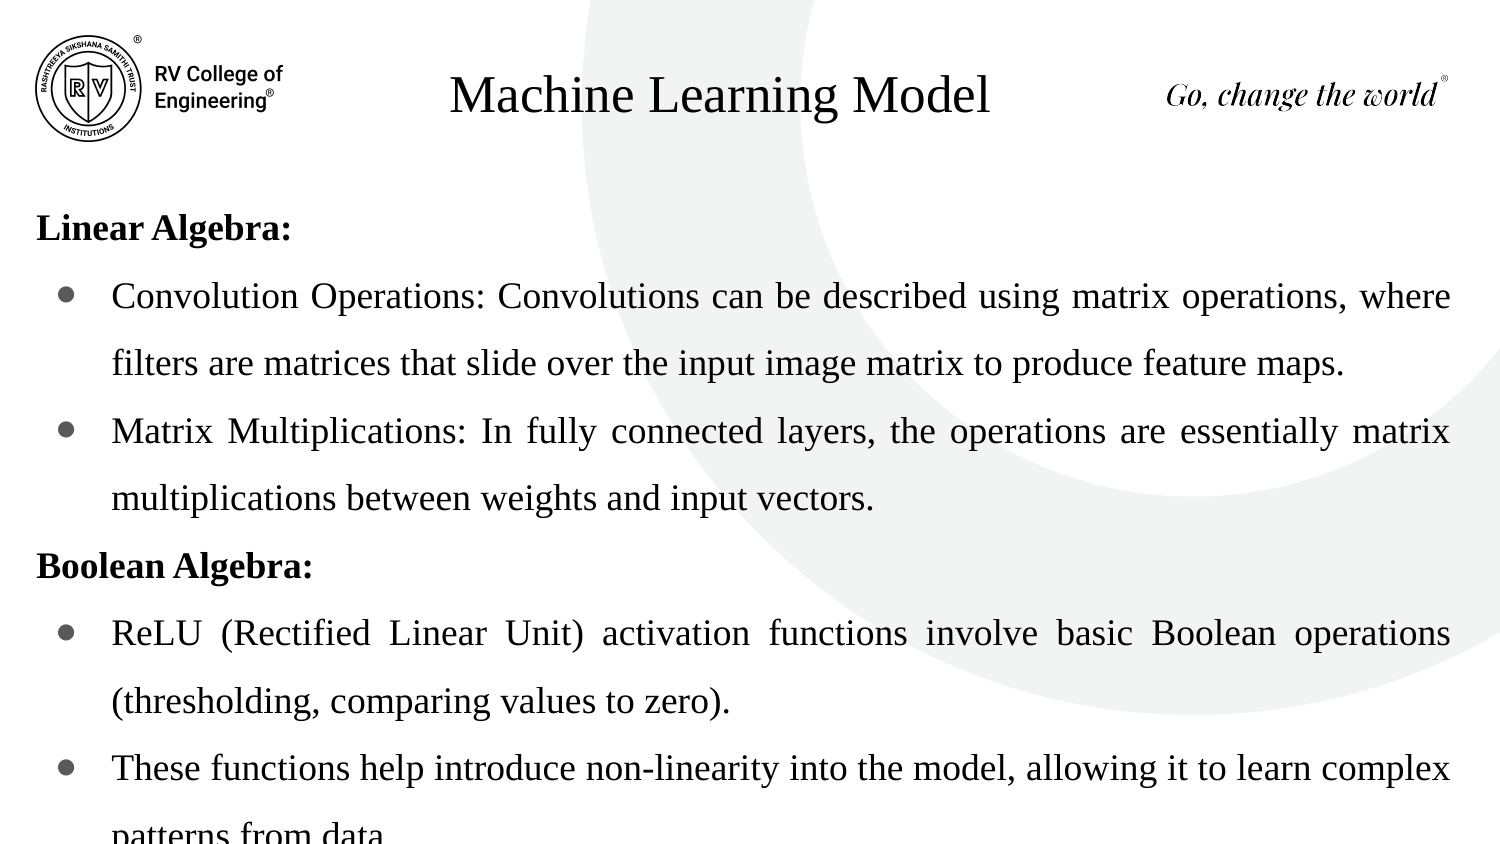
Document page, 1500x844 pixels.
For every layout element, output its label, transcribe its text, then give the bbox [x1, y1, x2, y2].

text_box Linear Algebra: Convolution Operations: Convolutions can be described using matrix operations, where filters are matrices that slide over the input image matrix to produce feature maps. Matrix Multiplications: In fully connected layers, the operations are essentially matrix multiplications between weights and input vectors. Boolean Algebra: ReLU (Rectified Linear Unit) activation functions involve basic Boolean operations (thresholding, comparing values to zero). These functions help introduce non-linearity into the model, allowing it to learn complex patterns from data. [21, 165, 1468, 791]
title Machine Learning Model [386, 44, 1055, 139]
picture [0, 0, 1500, 844]
